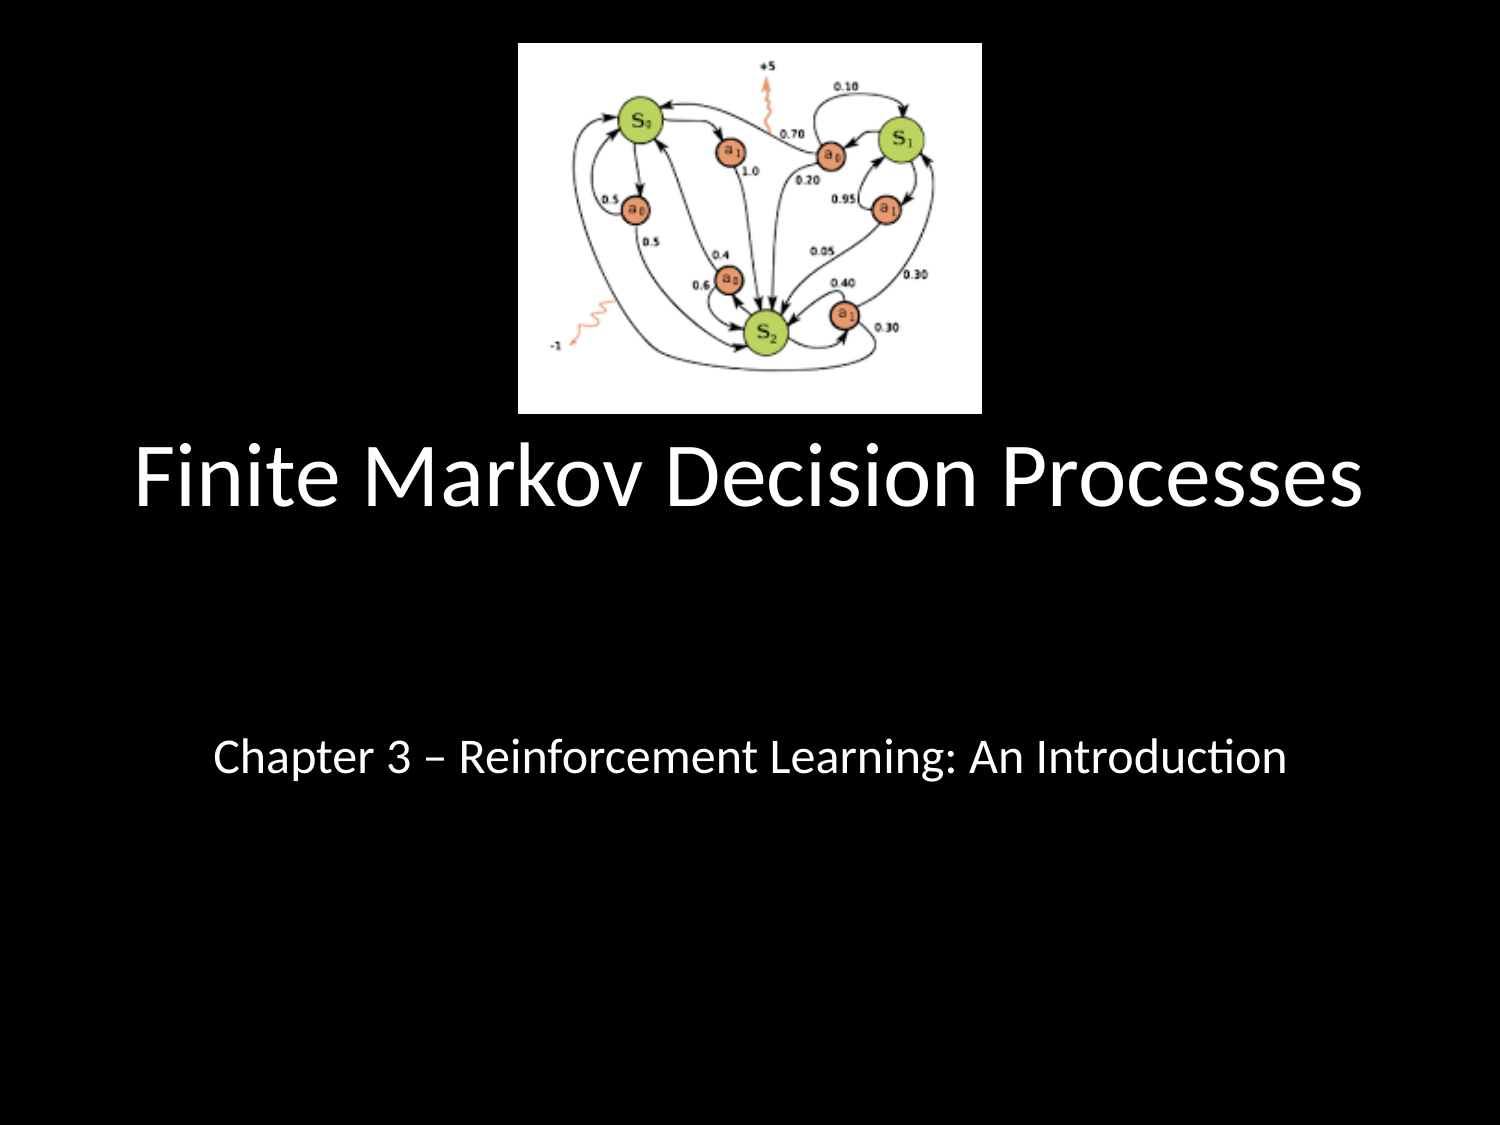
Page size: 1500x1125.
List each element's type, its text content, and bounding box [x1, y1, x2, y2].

title Finite Markov Decision Processes [112, 349, 1388, 591]
picture [518, 43, 982, 414]
text_box Chapter 3 – Reinforcement Learning: An Introduction [113, 633, 1389, 875]
